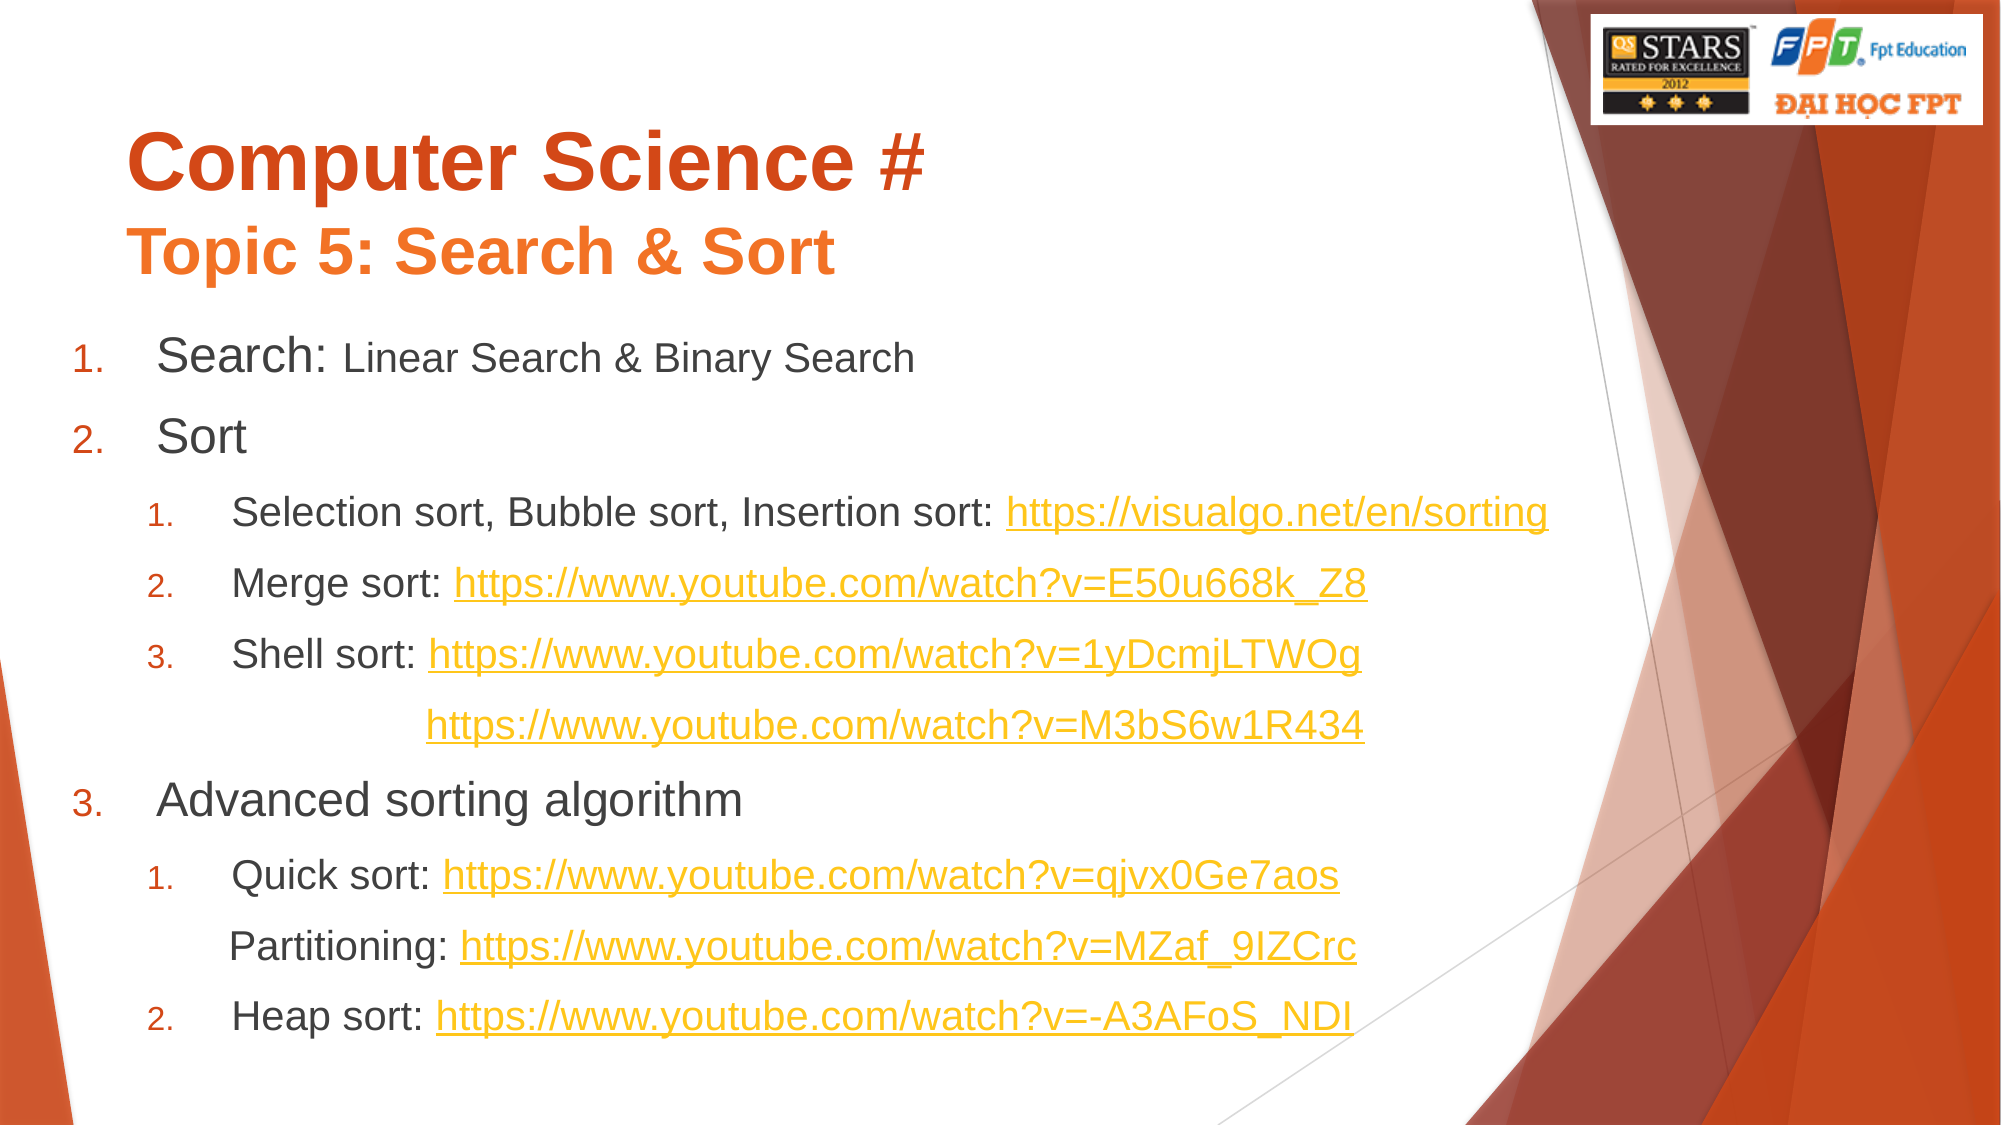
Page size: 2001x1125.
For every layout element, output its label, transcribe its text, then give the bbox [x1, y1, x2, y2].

picture [1603, 18, 1966, 119]
list Search: Linear Search & Binary Search Sort Selection sort, Bubble sort, Insertion sort: https://visualgo.net/en/sorting Merge sort: https://www.youtube.com/watch?v=E50u668k_Z8 Shell sort: https://www.youtube.com/watch?v=1yDcmjLTWOg https://www.youtube.com/watch?v=M3bS6w1R434 Advanced sorting algorithm Quick sort: https://www.youtube.com/watch?v=qjvx0Ge7aos Partitioning: https://www.youtube.com/watch?v=MZaf_9IZCrc Heap sort: https://www.youtube.com/watch?v=-A3AFoS_NDI [56, 315, 1767, 1054]
title Computer Science # Topic 5: Search & Sort [111, 99, 1522, 315]
